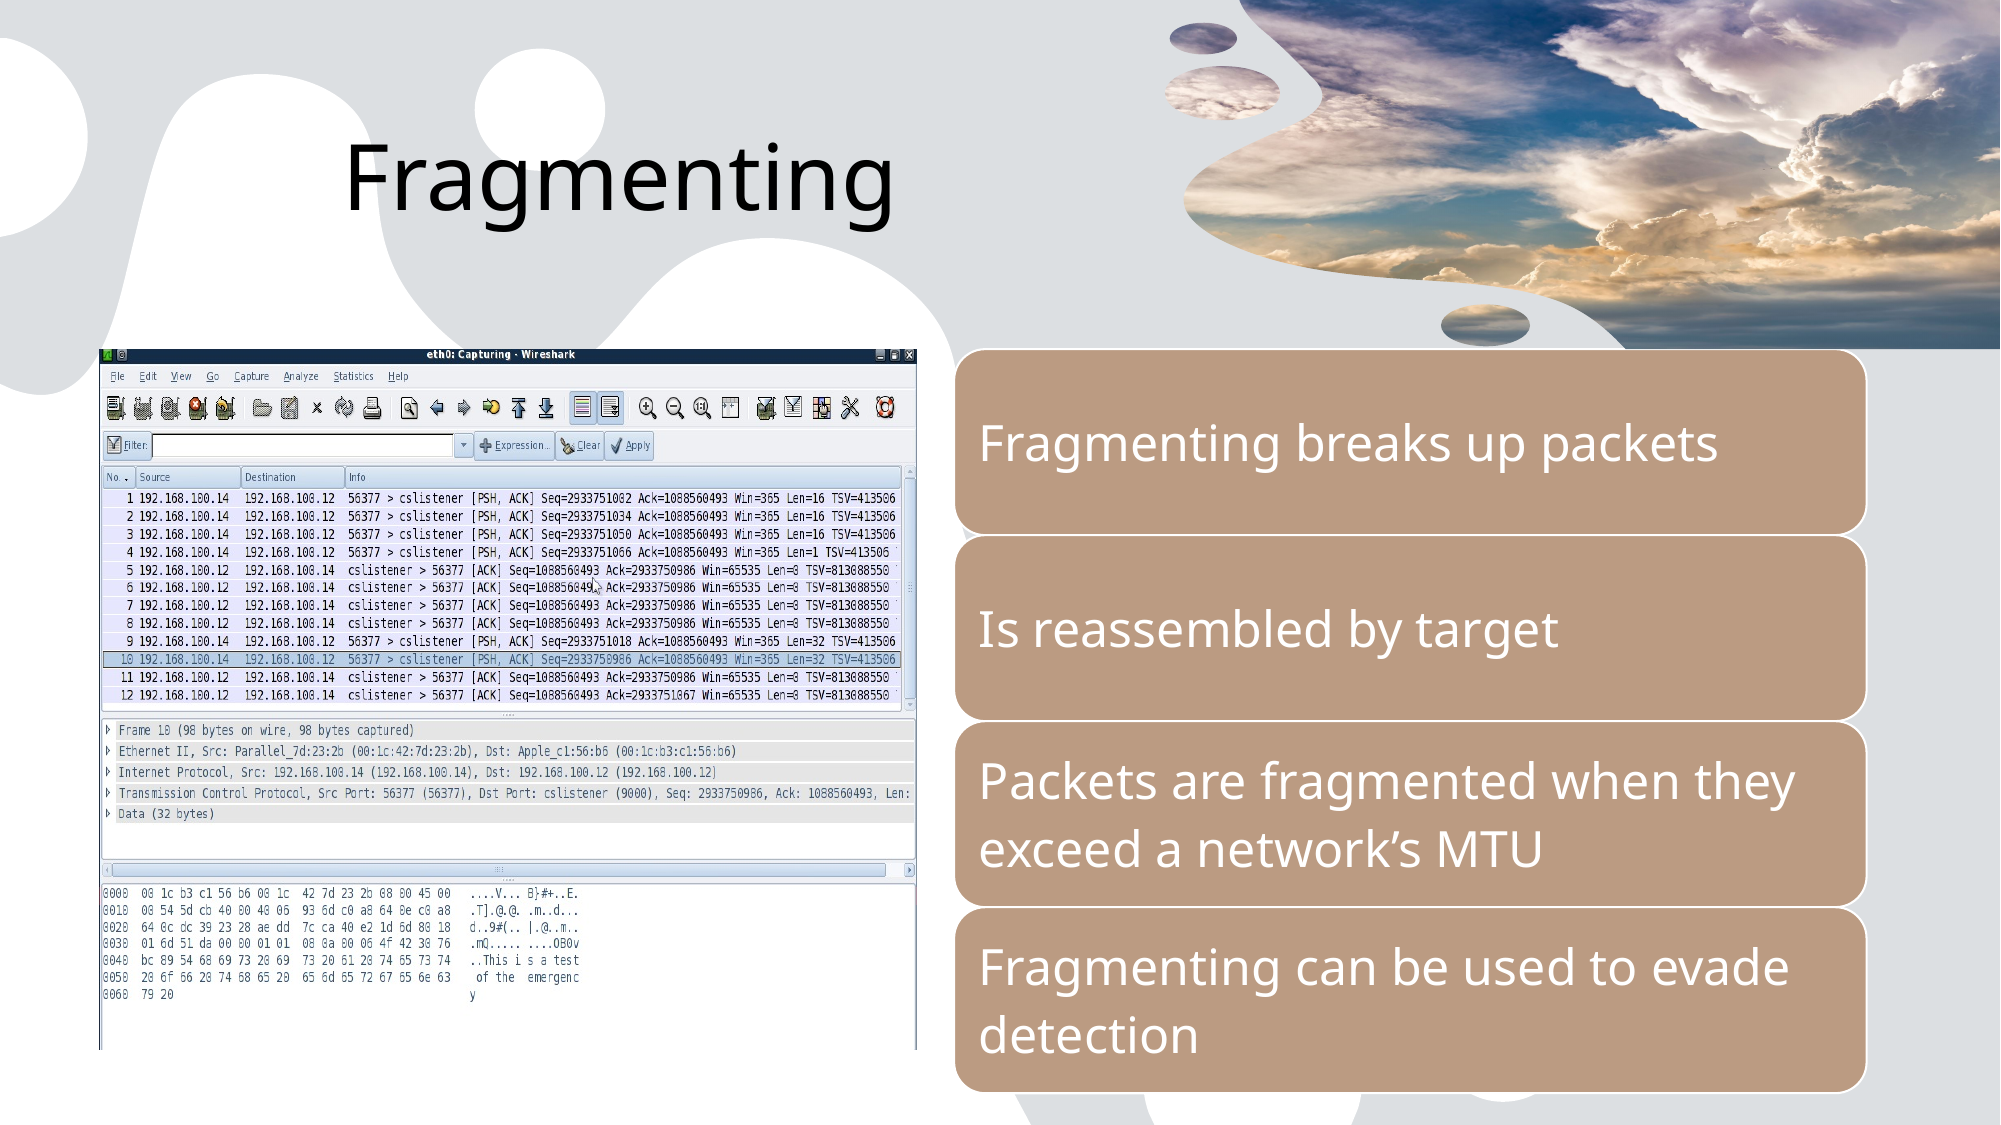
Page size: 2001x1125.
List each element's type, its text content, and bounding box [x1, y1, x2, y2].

title Fragmenting [99, 91, 1164, 237]
picture [1164, 0, 2000, 350]
picture [99, 349, 917, 1050]
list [954, 349, 1867, 1094]
